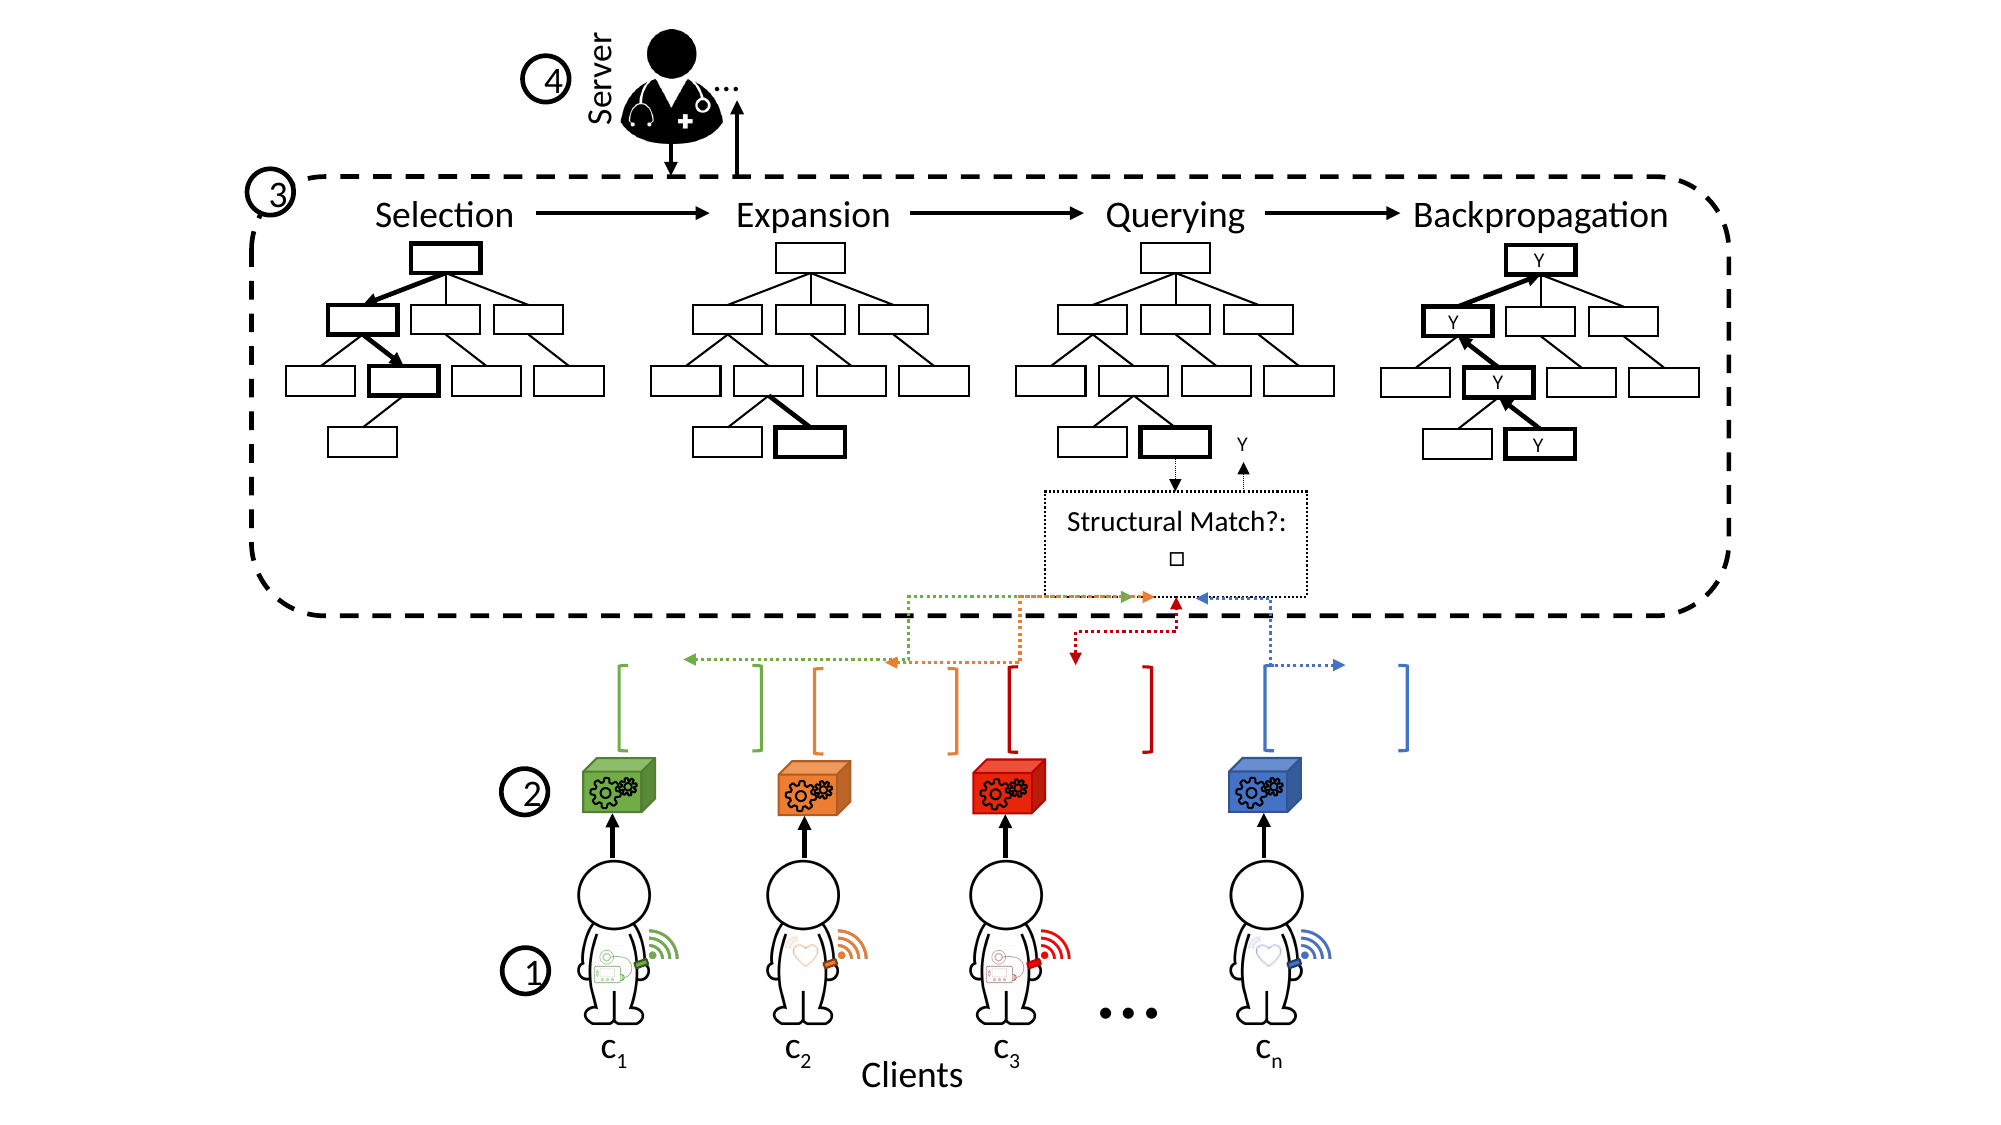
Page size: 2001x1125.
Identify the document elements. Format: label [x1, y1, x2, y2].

text_box [246, 0, 1729, 1103]
